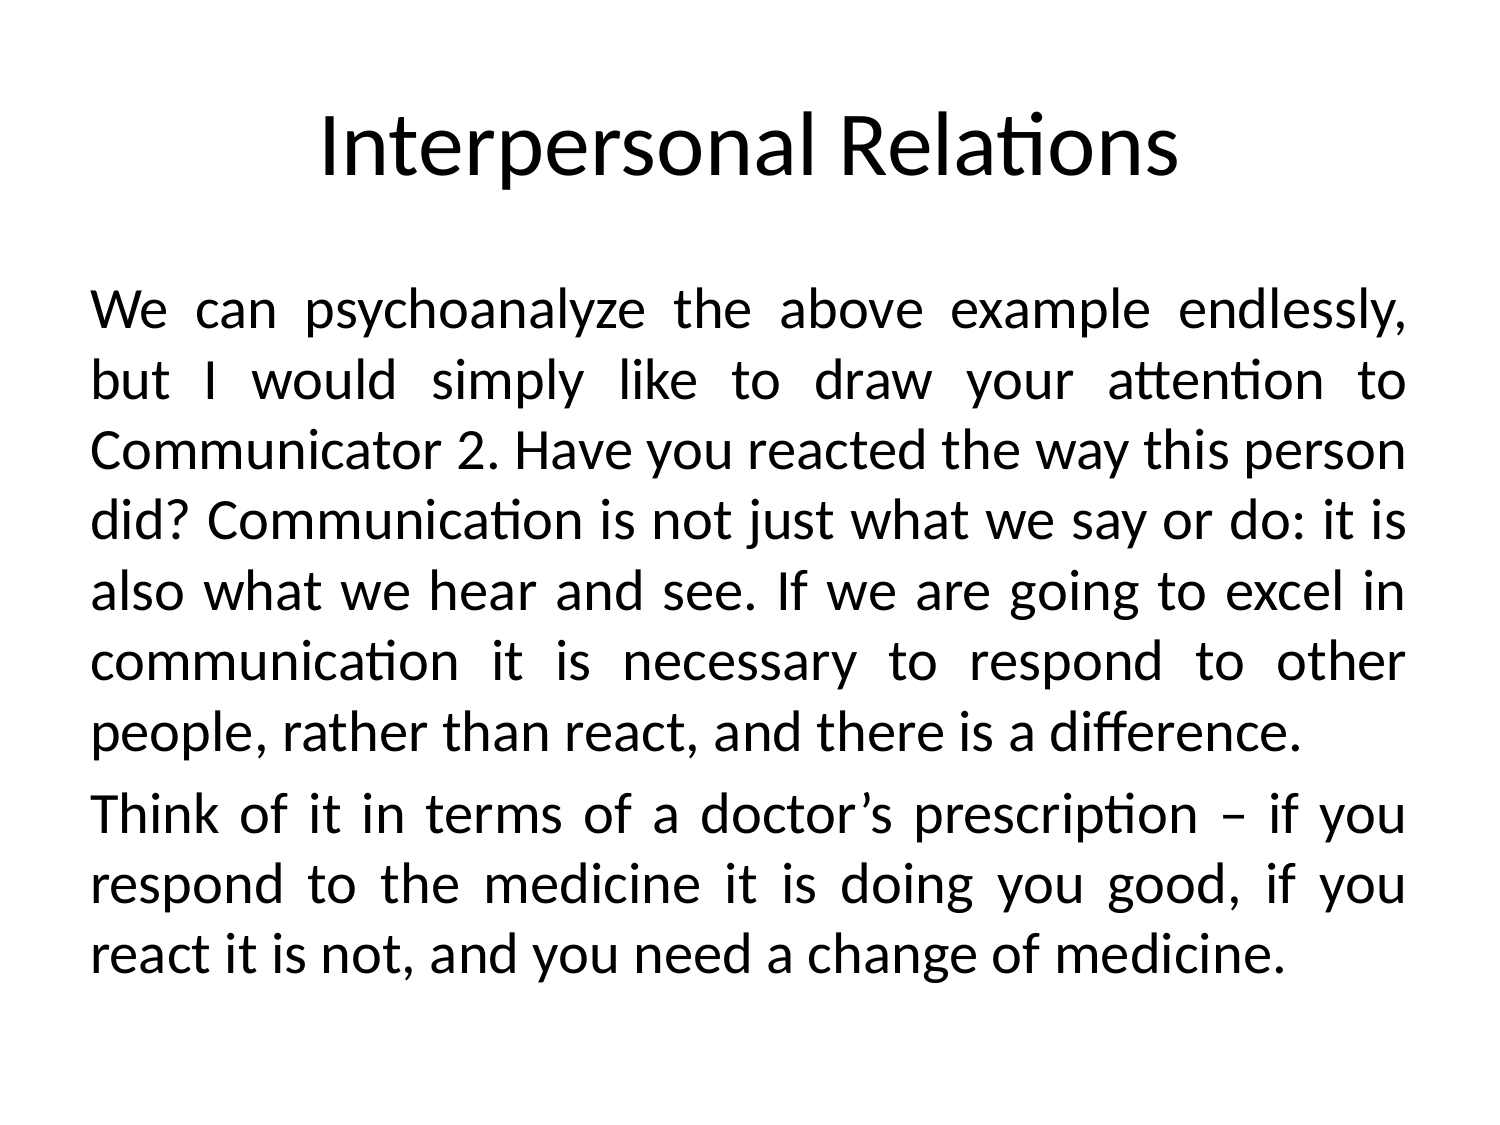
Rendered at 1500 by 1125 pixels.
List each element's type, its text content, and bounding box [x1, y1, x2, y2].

title Interpersonal Relations [75, 45, 1425, 233]
list We can psychoanalyze the above example endlessly, but I would simply like to draw your attention to Communicator 2. Have you reacted the way this person did? Communication is not just what we say or do: it is also what we hear and see. If we are going to excel in communication it is necessary to respond to other people, rather than react, and there is a difference. Think of it in terms of a doctor’s prescription – if you respond to the medicine it is doing you good, if you react it is not, and you need a change of medicine. [75, 262, 1425, 1005]
